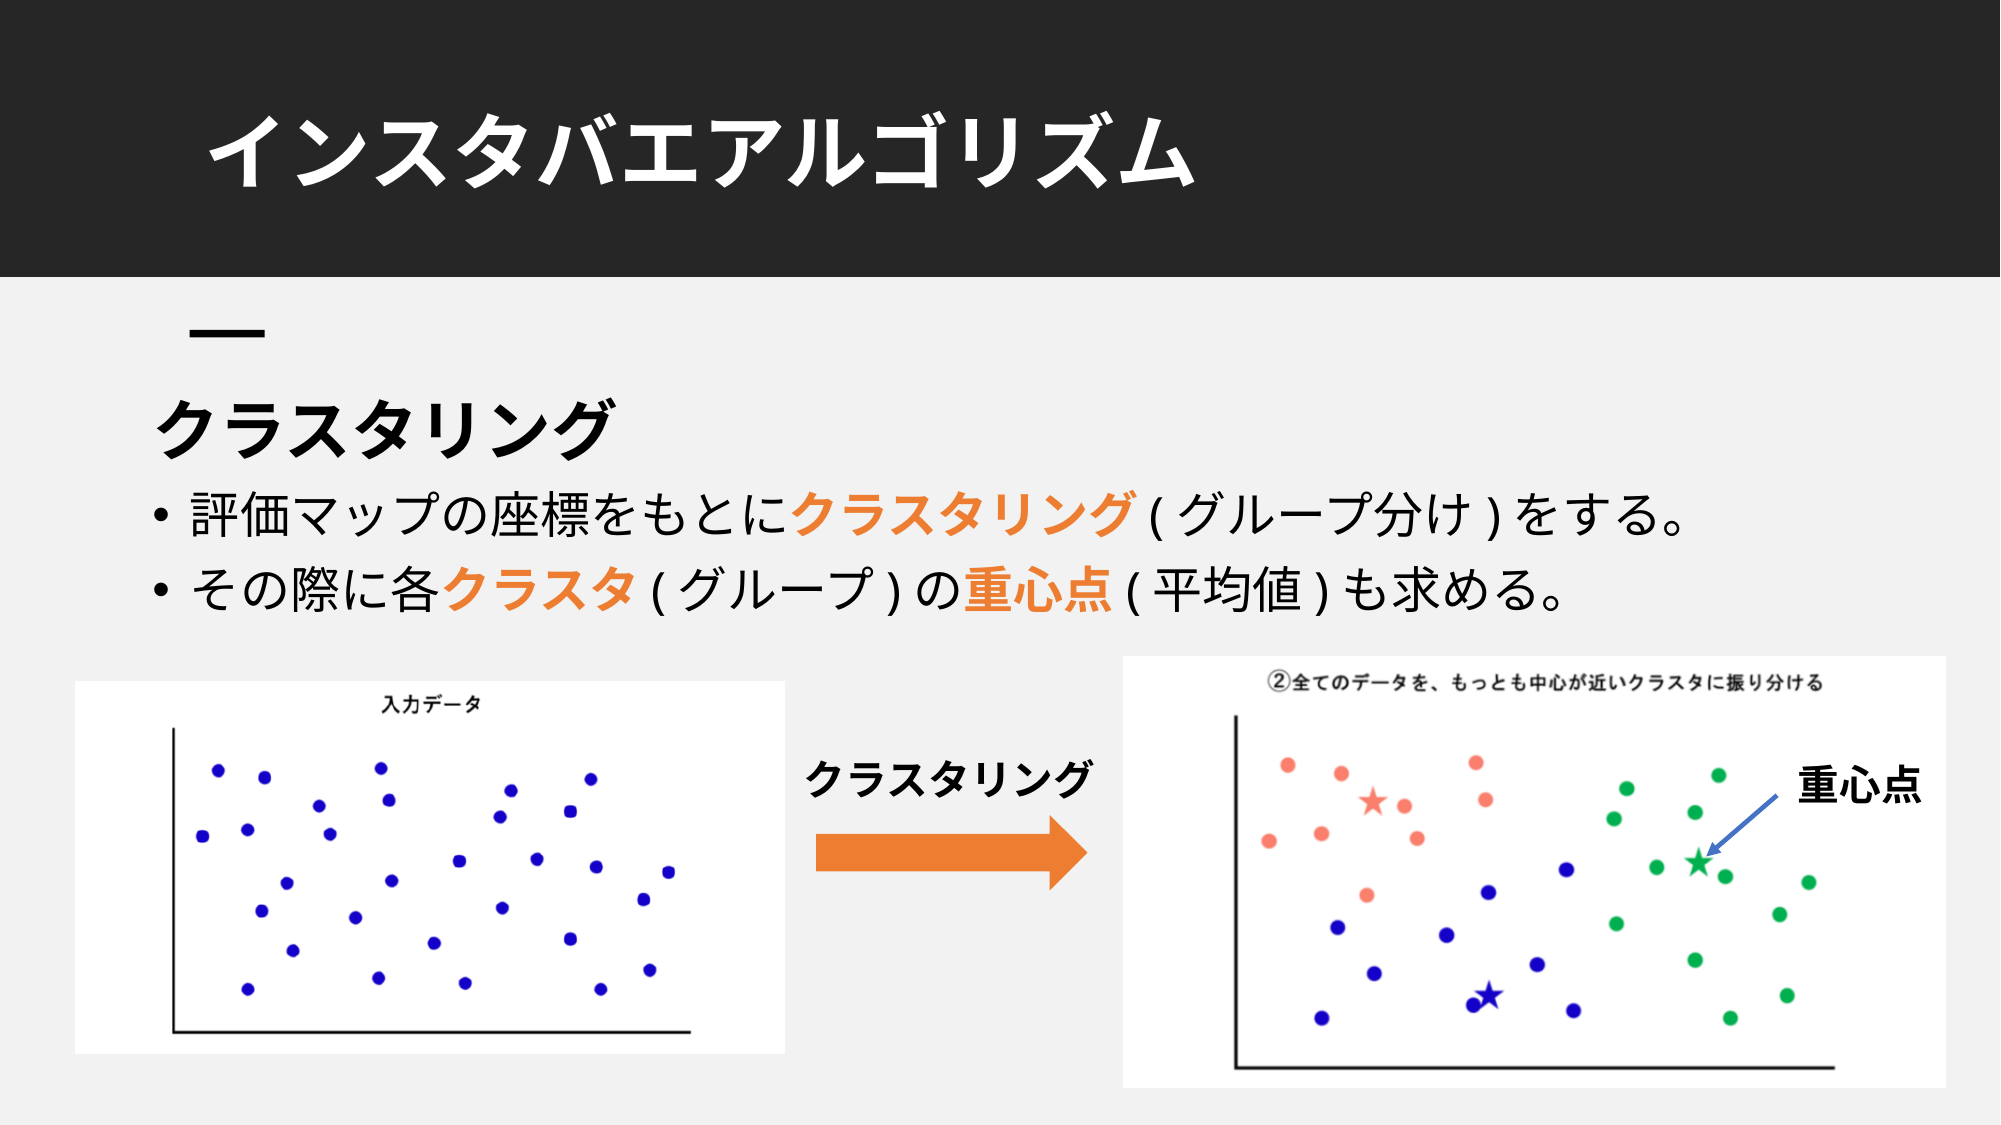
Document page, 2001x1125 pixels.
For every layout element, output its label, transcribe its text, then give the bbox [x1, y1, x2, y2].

text_box [0, 276, 2000, 1125]
title インスタバエアルゴリズム [189, 104, 1812, 253]
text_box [74, 656, 1955, 1088]
text_box [0, 0, 2000, 276]
list クラスタリング 評価マップの座標をもとにクラスタリング(グループ分け)をする。 その際に各クラスタ(グループ)の重心点(平均値)も求める。 [137, 299, 1863, 656]
